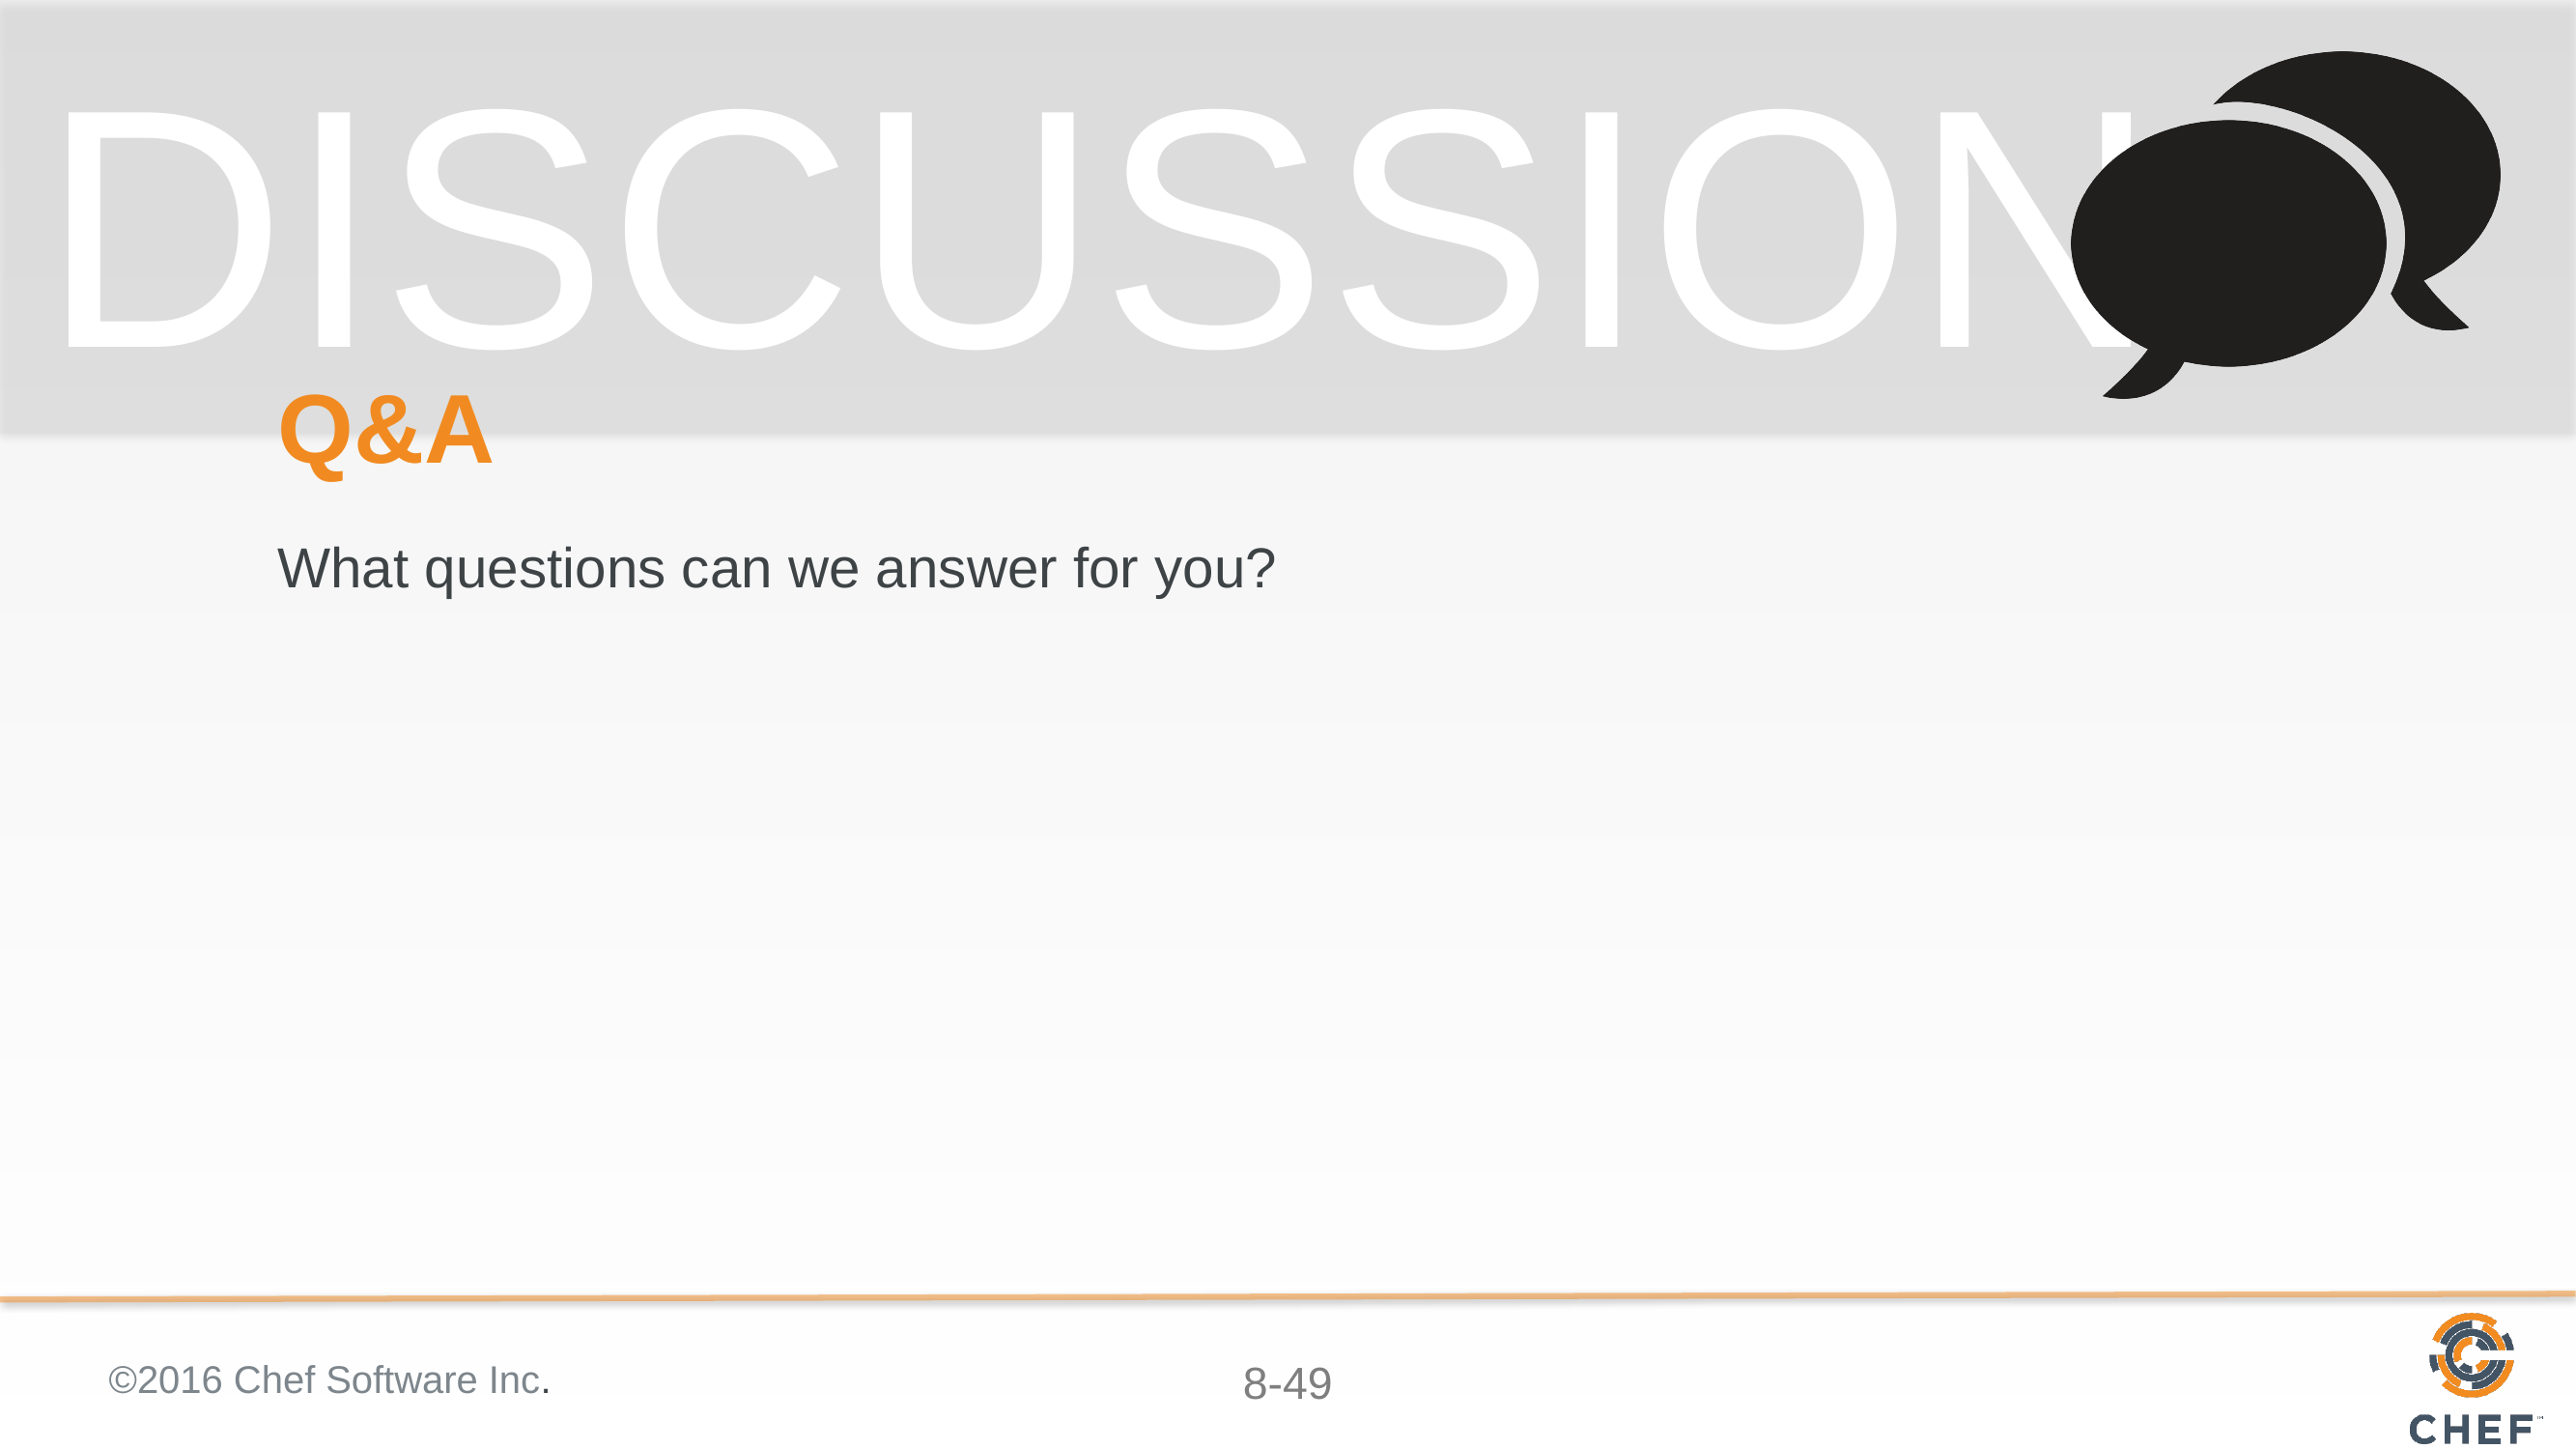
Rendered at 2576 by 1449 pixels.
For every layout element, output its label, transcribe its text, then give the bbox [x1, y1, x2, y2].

picture [2399, 1297, 2551, 1449]
picture [2071, 51, 2517, 399]
subtitle What questions can we answer for you? [263, 516, 2218, 921]
title Q&A [263, 363, 2218, 499]
